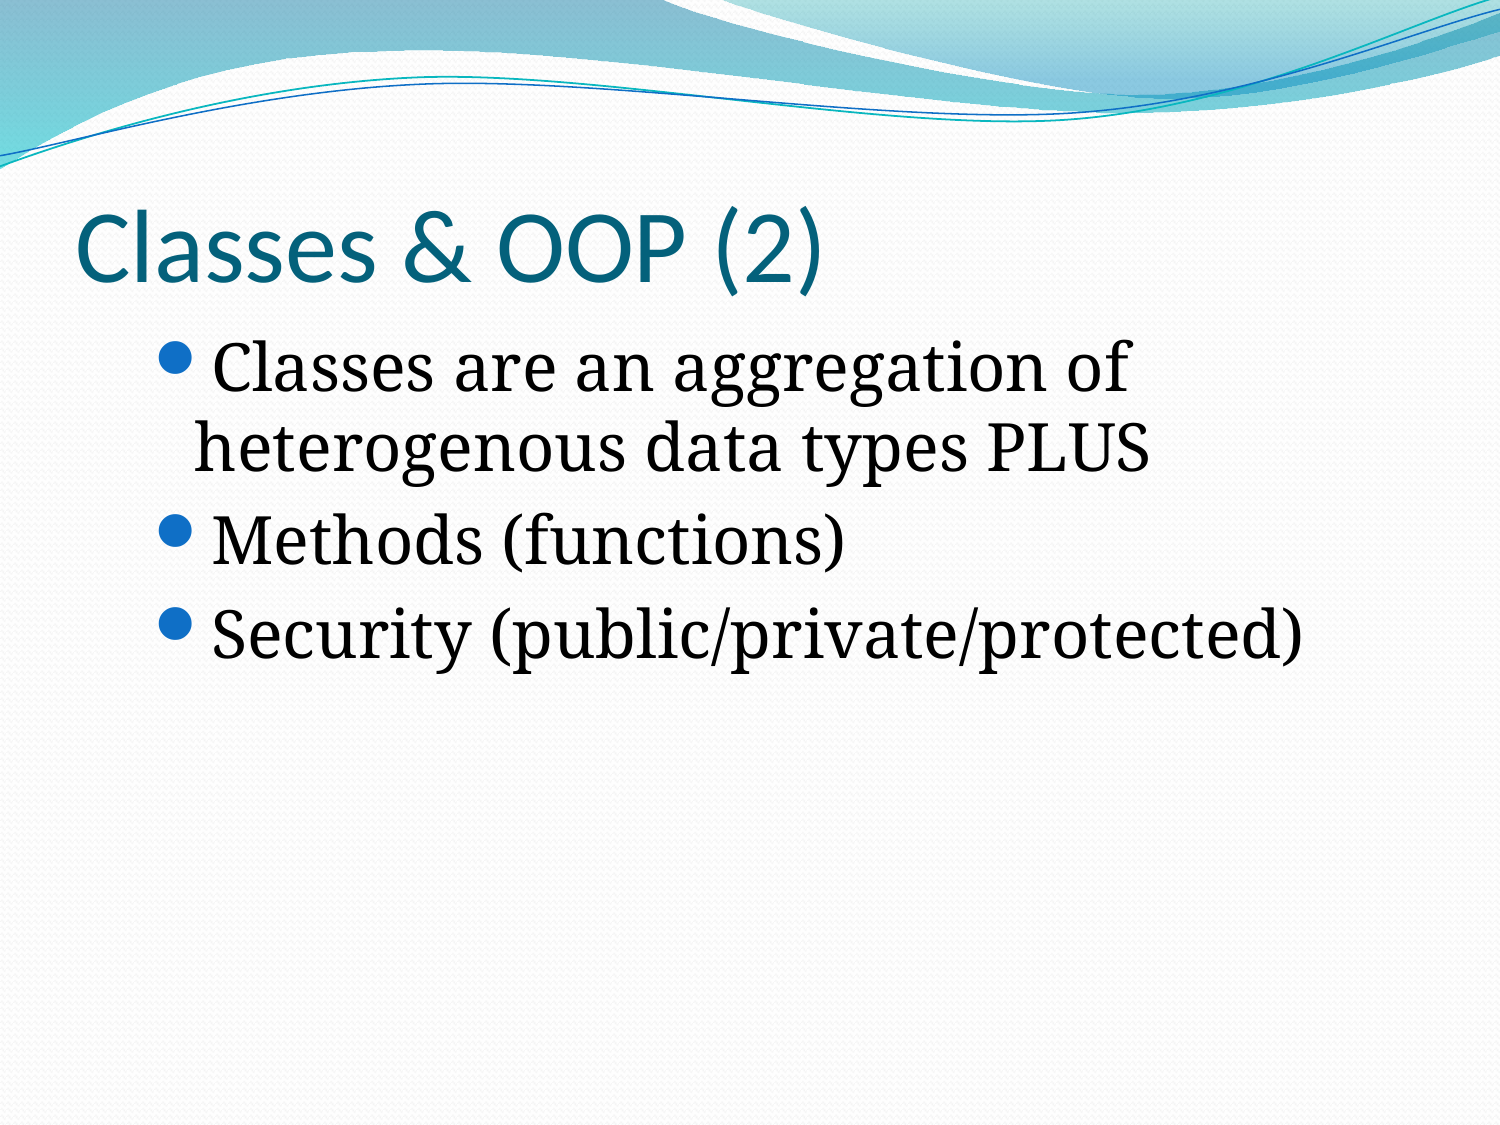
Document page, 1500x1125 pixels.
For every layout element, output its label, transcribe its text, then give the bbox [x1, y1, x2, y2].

list Classes are an aggregation of heterogenous data types PLUS Methods (functions) Security (public/private/protected) [75, 317, 1425, 1038]
title Classes & OOP (2) [75, 115, 1425, 303]
